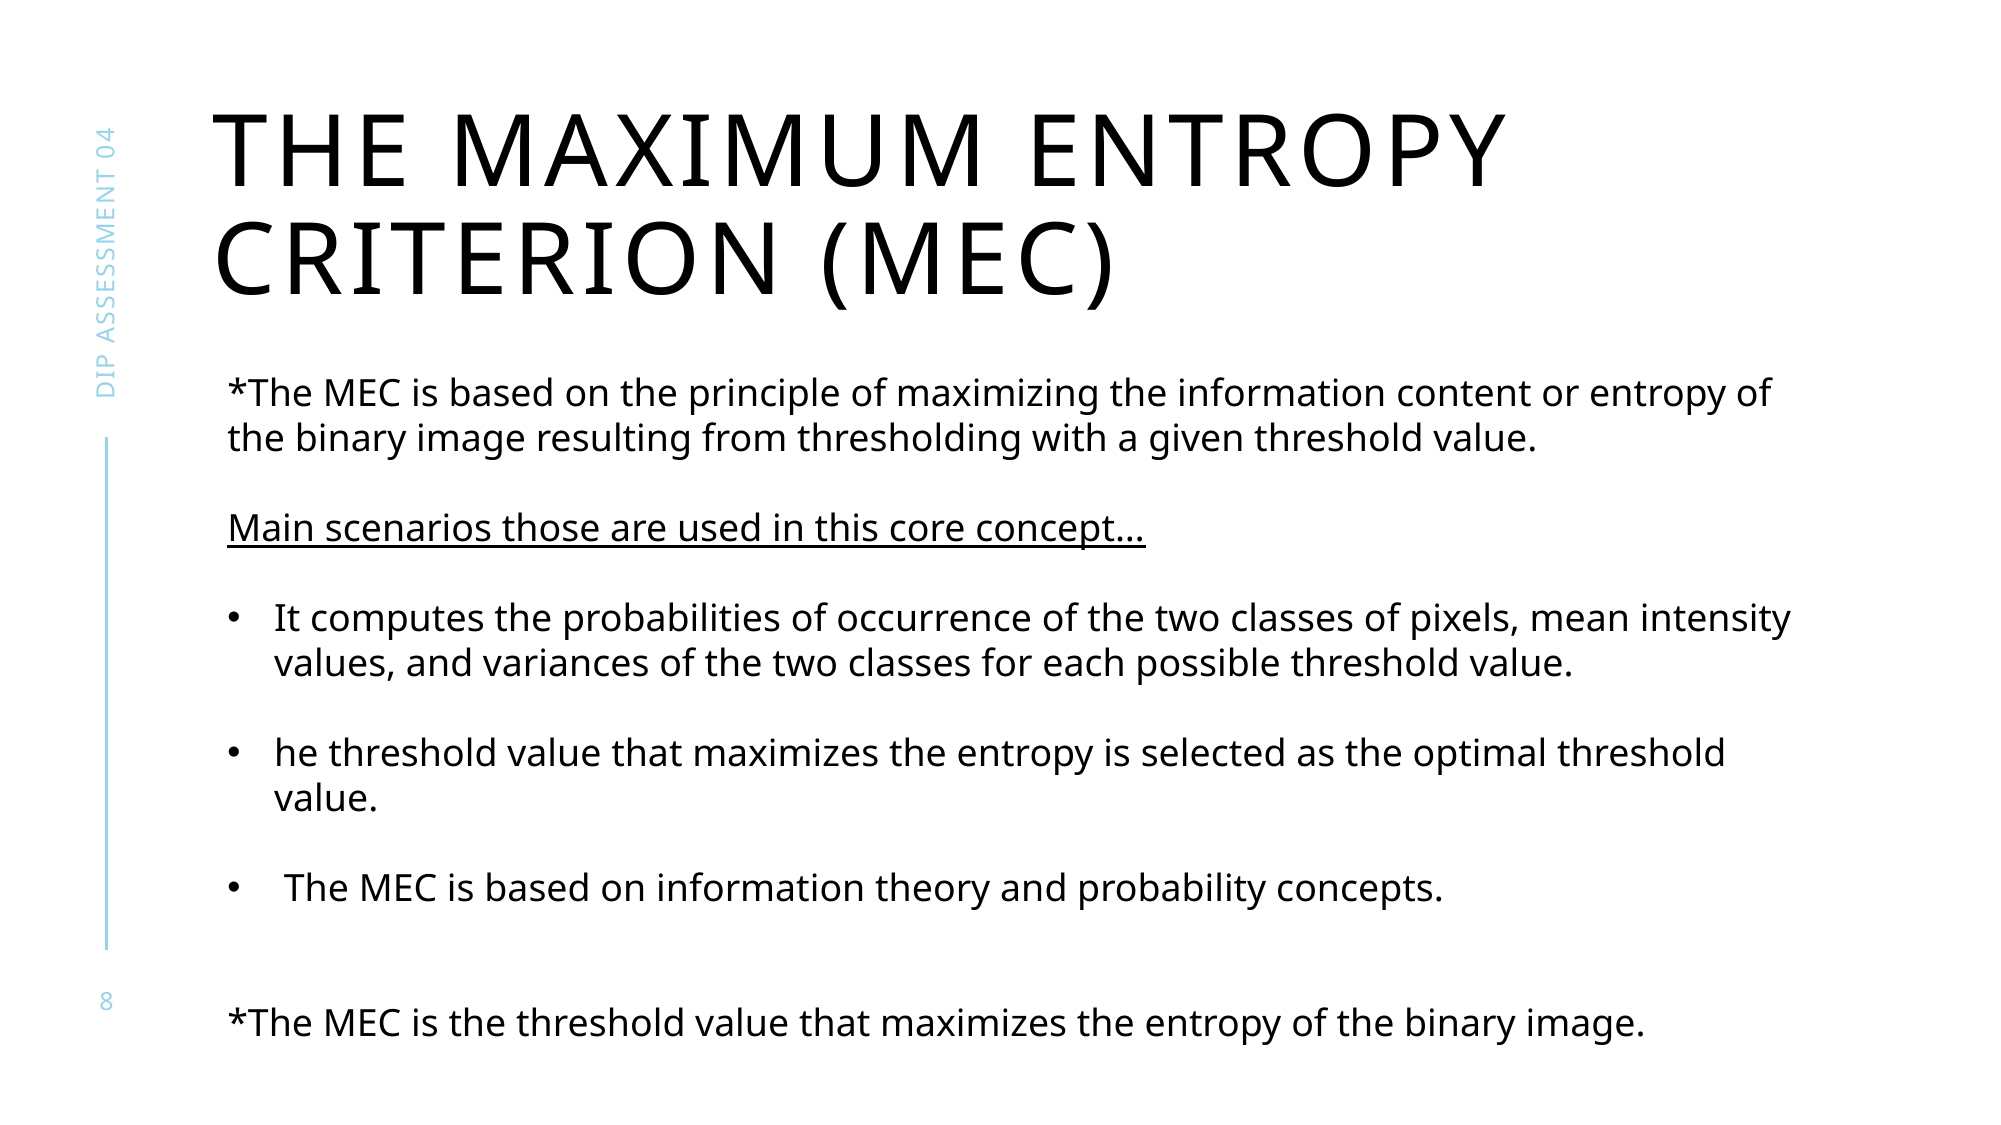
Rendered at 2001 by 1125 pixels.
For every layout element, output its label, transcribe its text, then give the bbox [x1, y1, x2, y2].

slide_number 8 [68, 987, 144, 1018]
text_box *The MEC is based on the principle of maximizing the information content or entropy of the binary image resulting from thresholding with a given threshold value. Main scenarios those are used in this core concept… It computes the probabilities of occurrence of the two classes of pixels, mean intensity values, and variances of the two classes for each possible threshold value. he threshold value that maximizes the entropy is selected as the optimal threshold value. The MEC is based on information theory and probability concepts. *The MEC is the threshold value that maximizes the entropy of the binary image. [212, 361, 1842, 1052]
footer Dip Assessment 04 [90, 107, 122, 400]
title The Maximum Entropy Criterion (MEC) [212, 99, 1824, 306]
